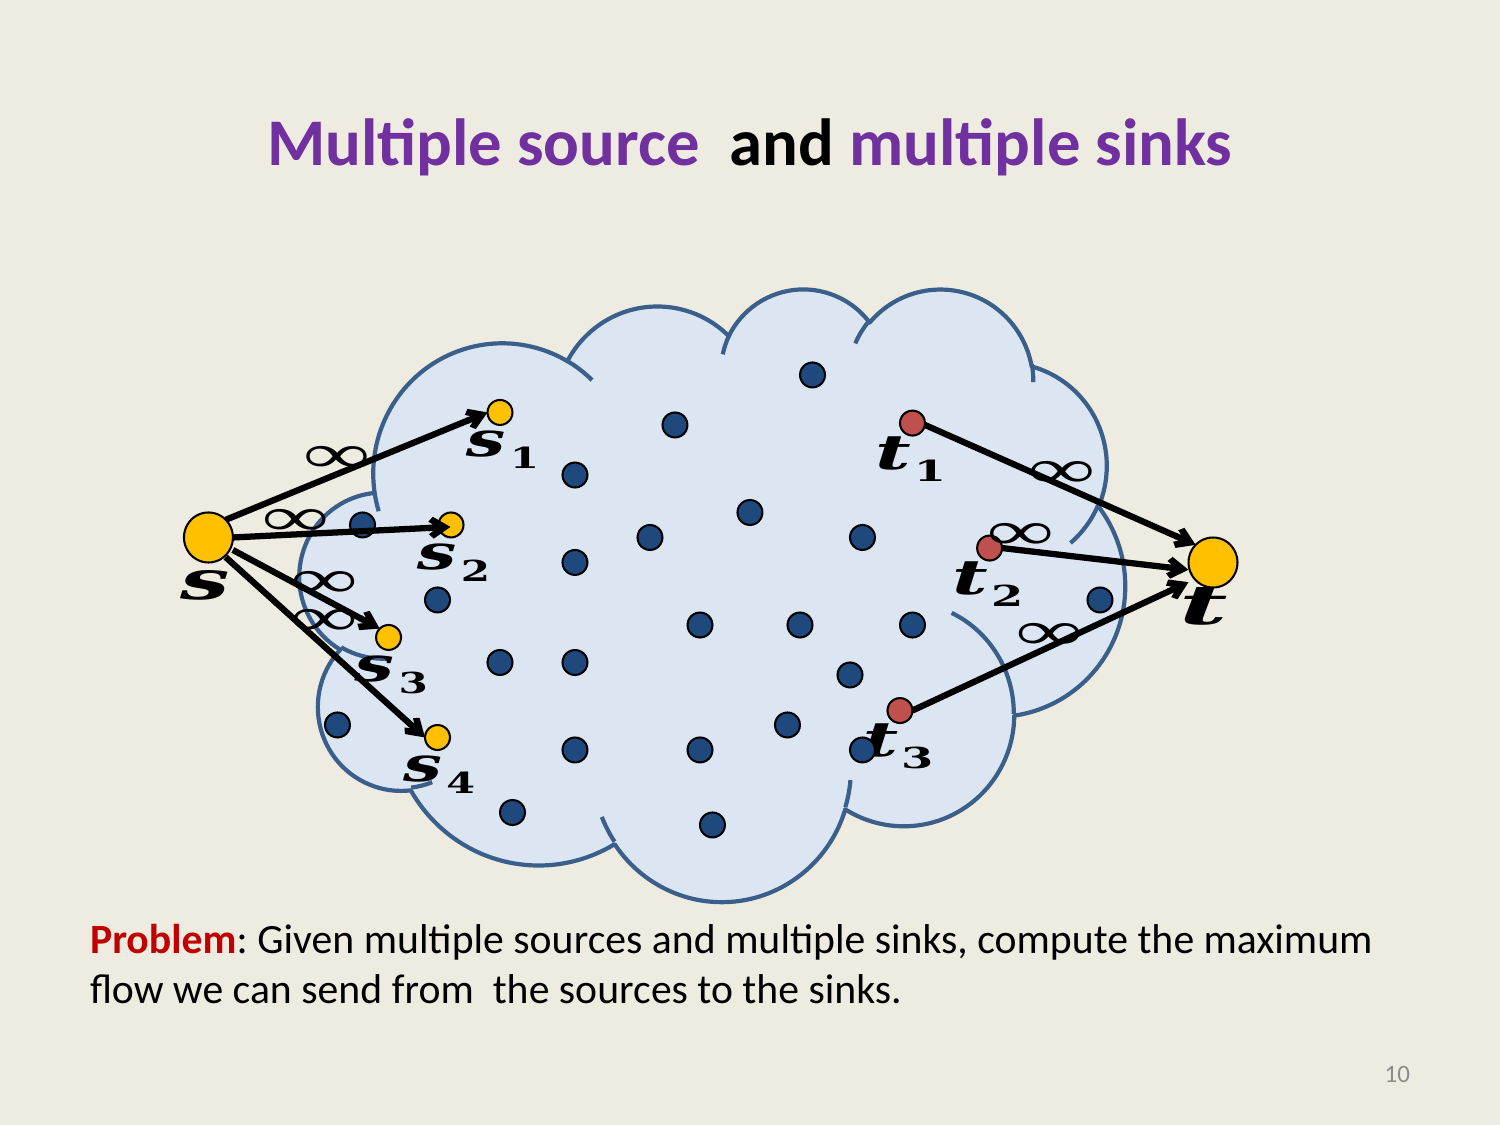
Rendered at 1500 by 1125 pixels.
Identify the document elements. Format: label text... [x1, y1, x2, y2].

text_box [225, 412, 488, 738]
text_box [912, 424, 1196, 711]
list Problem: Given multiple sources and multiple sinks, compute the maximum flow we can send from the sources to the sinks. [75, 262, 1425, 1050]
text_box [1201, 537, 1238, 638]
text_box [434, 287, 1033, 360]
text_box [324, 362, 1113, 838]
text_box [174, 512, 220, 613]
title Multiple source and multiple sinks [75, 45, 1425, 233]
slide_number 10 [1074, 1042, 1425, 1103]
text_box [461, 846, 831, 905]
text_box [987, 439, 1101, 663]
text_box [262, 424, 376, 649]
